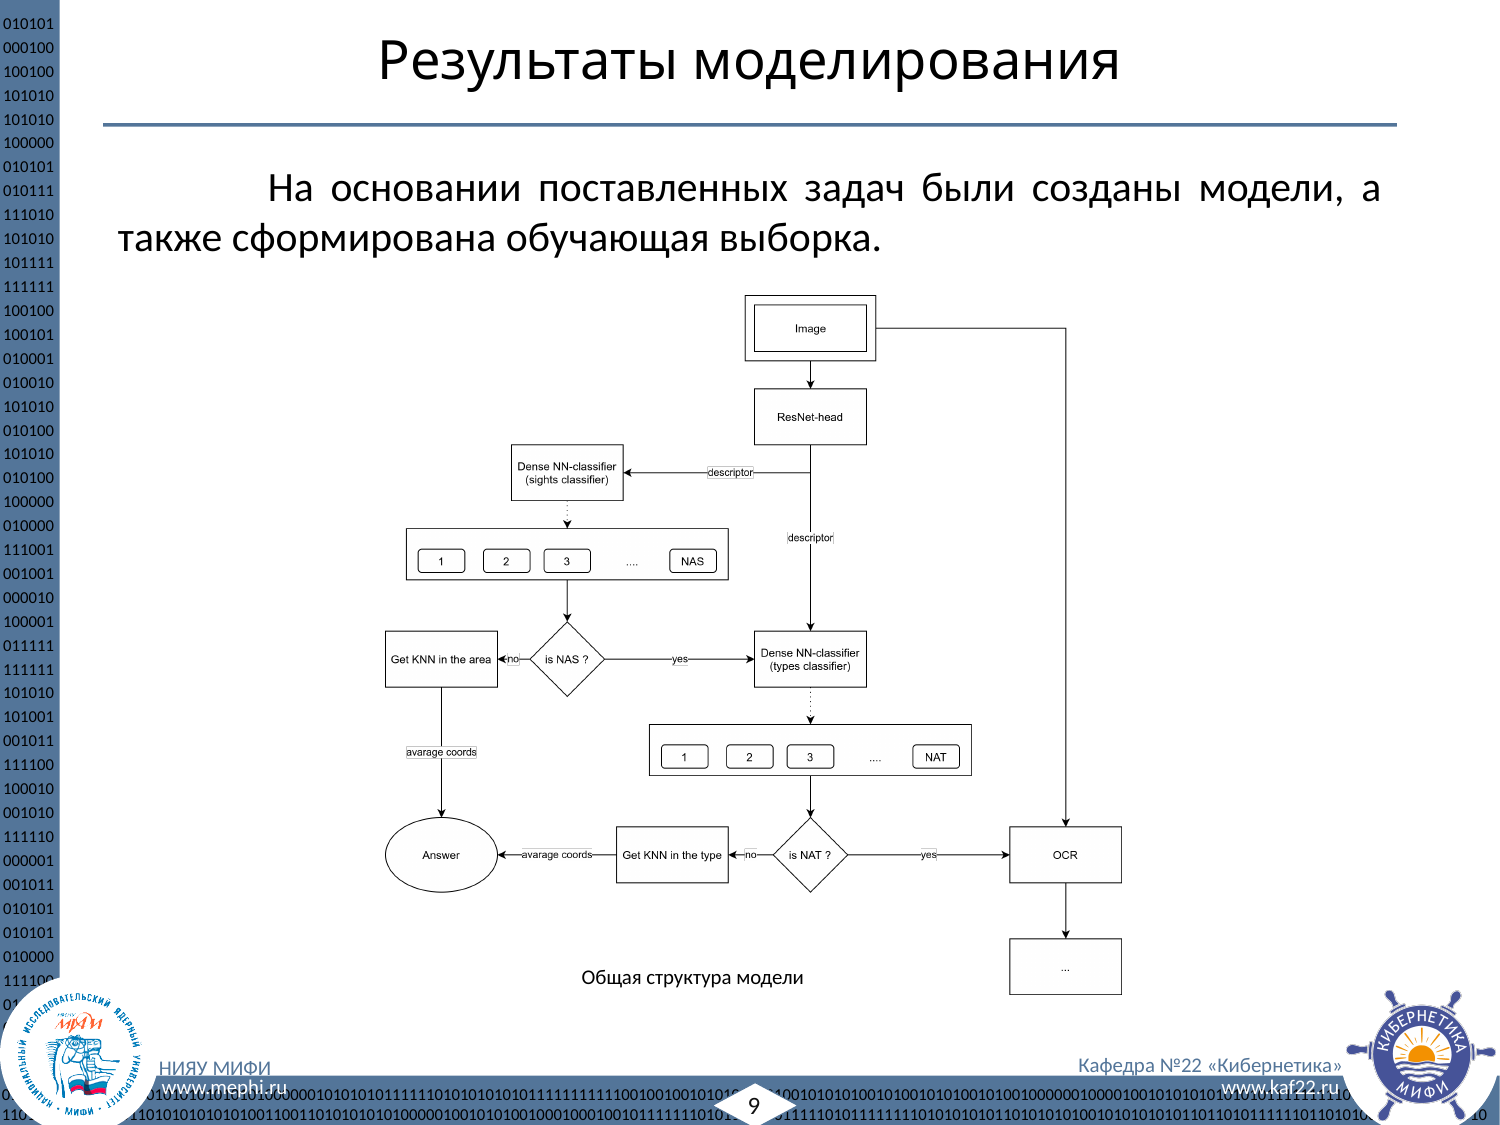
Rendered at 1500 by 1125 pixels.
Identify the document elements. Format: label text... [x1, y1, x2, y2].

picture [384, 295, 1123, 996]
text_box 9 [719, 1081, 790, 1125]
picture [1346, 990, 1496, 1121]
text_box На основании поставленных задач были созданы модели, а также сформирована обучающая выборка. [103, 151, 1397, 1014]
text_box Результаты моделирования [103, 5, 1397, 119]
picture [16, 989, 143, 1120]
